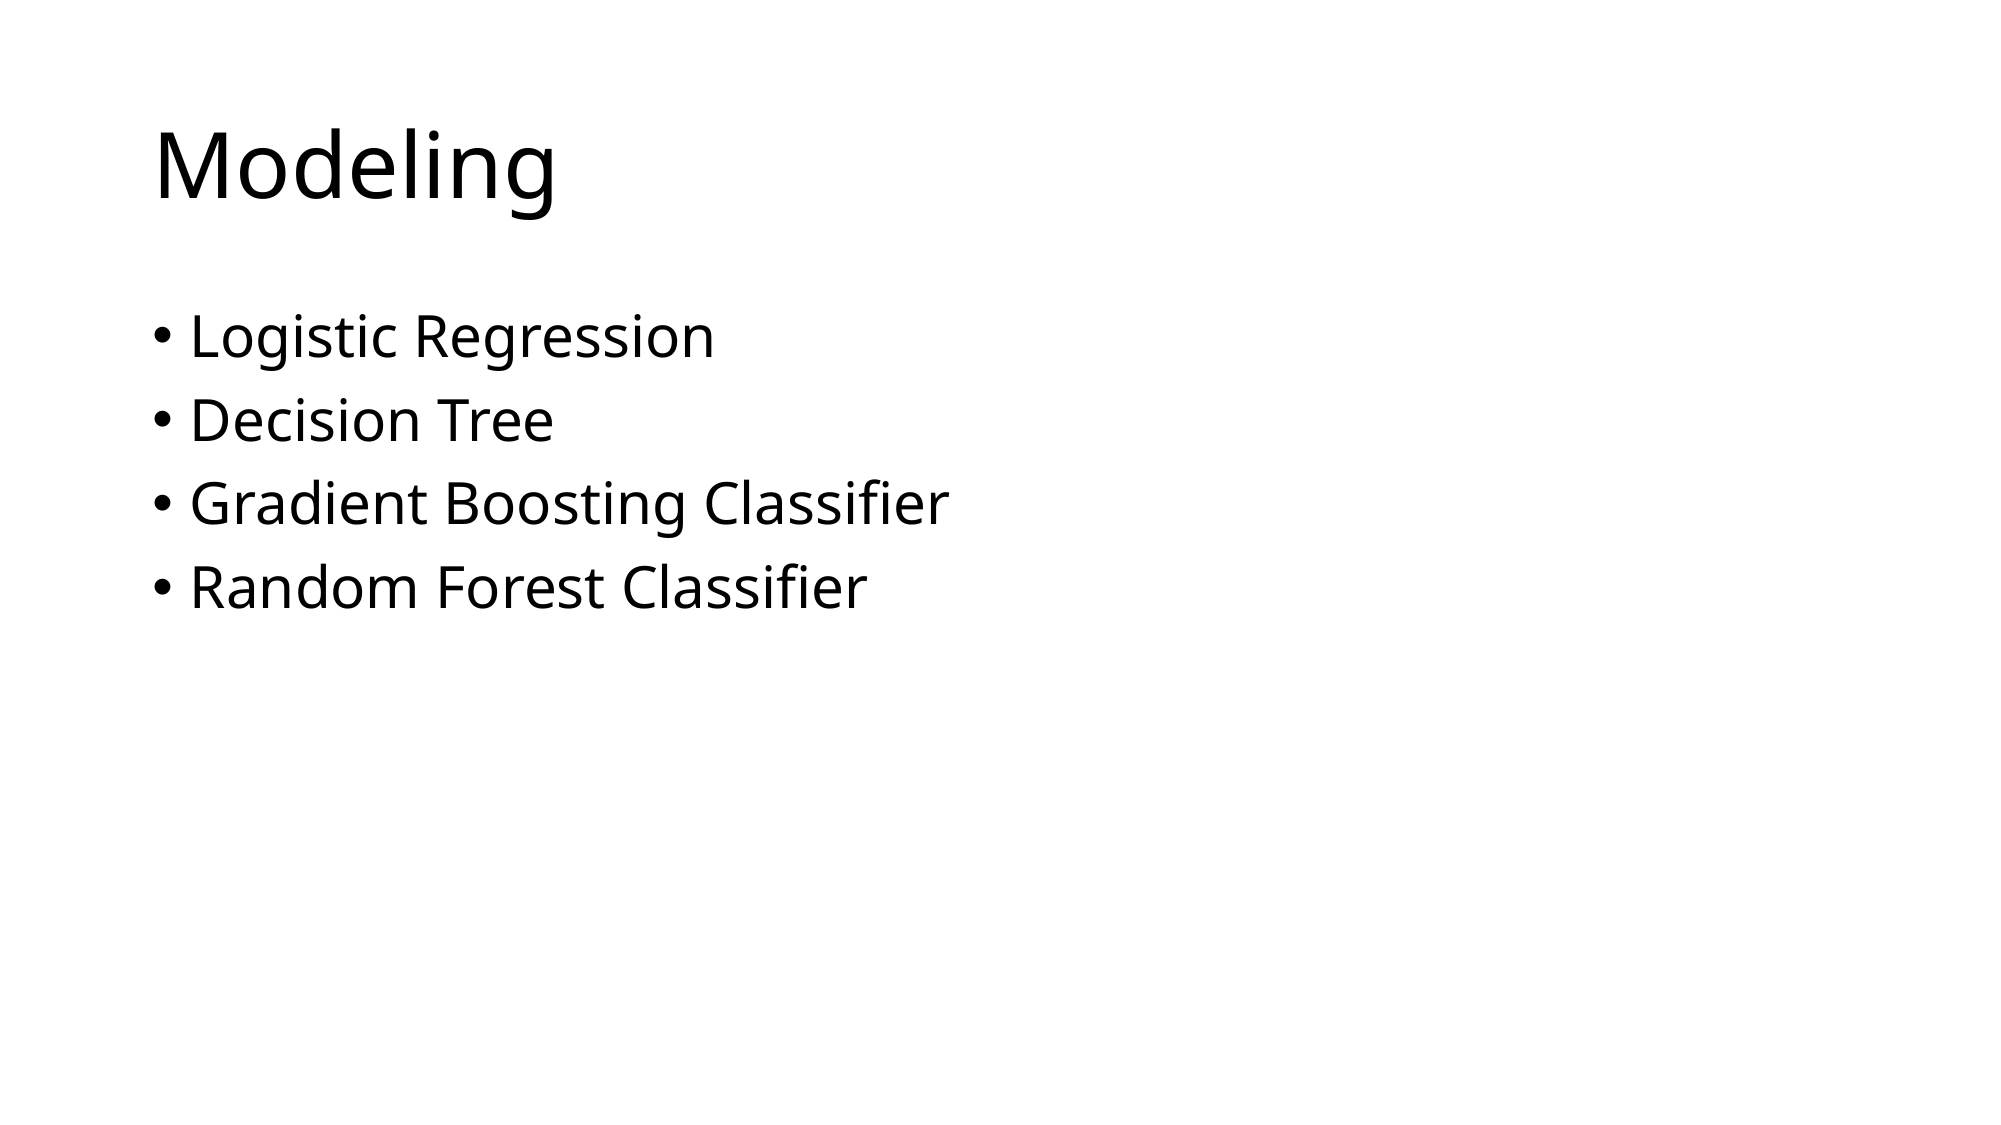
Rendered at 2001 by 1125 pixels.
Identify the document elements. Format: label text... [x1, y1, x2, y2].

list Logistic Regression Decision Tree Gradient Boosting Classifier Random Forest Classifier [137, 299, 1863, 1014]
title Modeling [137, 59, 1863, 278]
